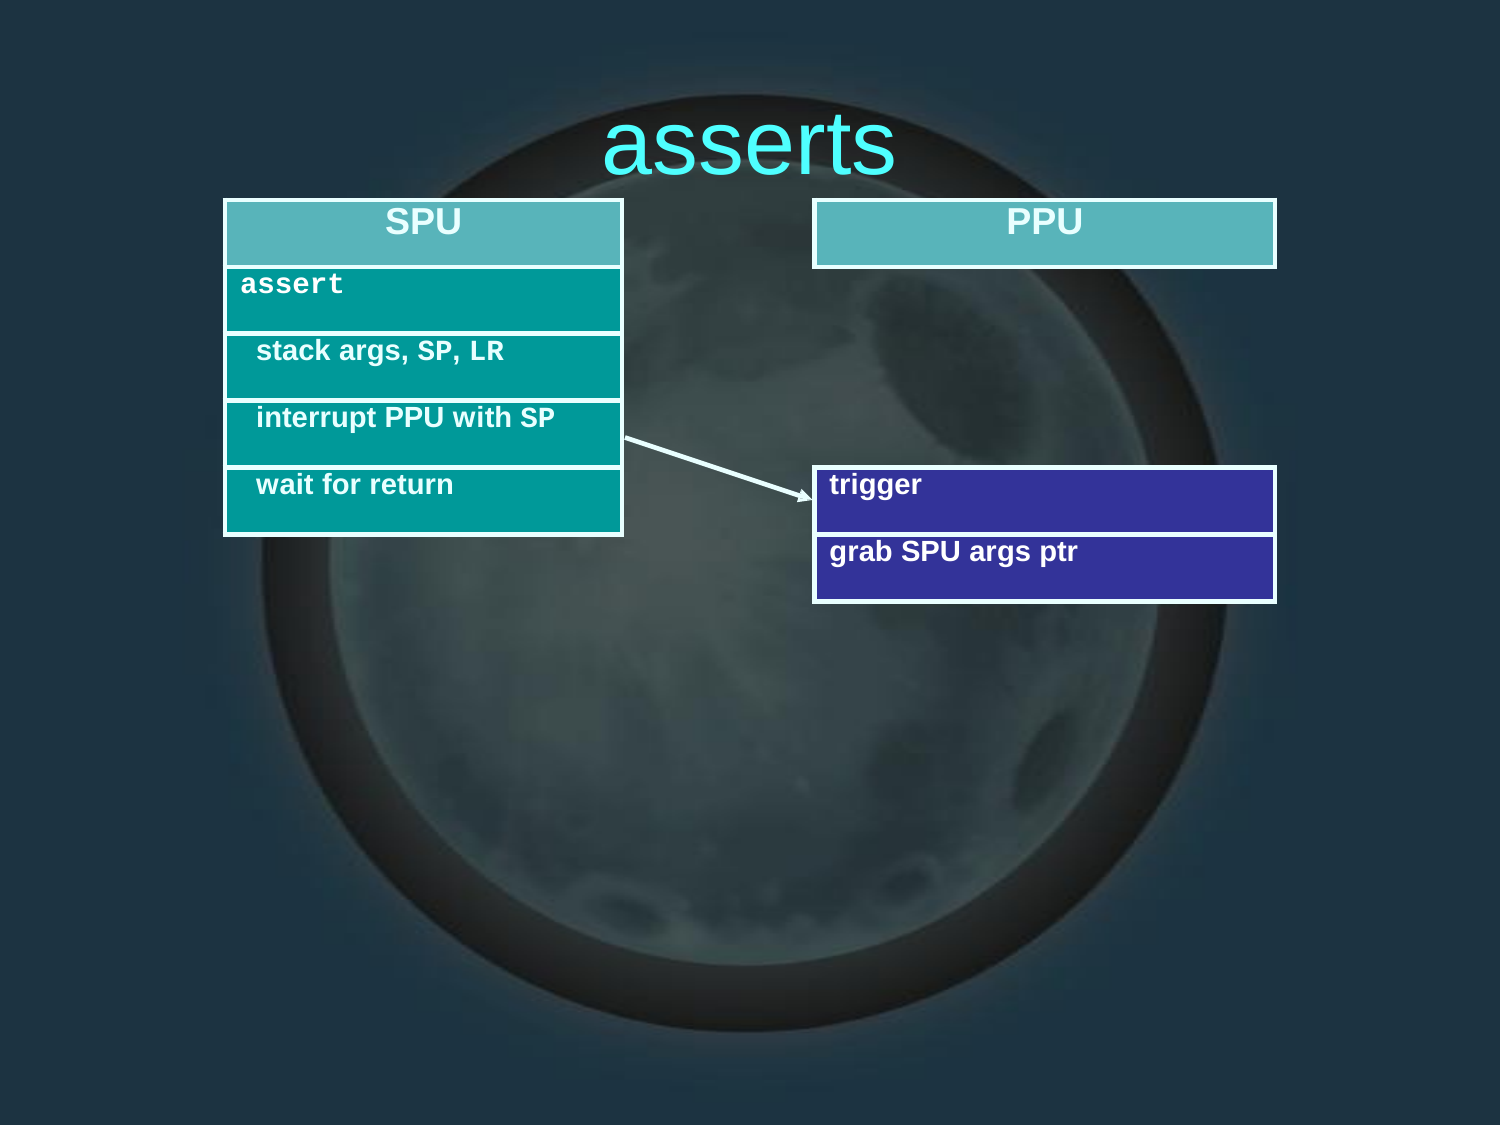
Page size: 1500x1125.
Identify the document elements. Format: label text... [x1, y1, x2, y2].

text_box wait for return [225, 467, 623, 535]
text_box PPU [814, 200, 1275, 267]
text_box [0, 0, 1500, 1125]
text_box trigger [814, 467, 1275, 534]
text_box stack args, SP, LR [225, 333, 623, 400]
text_box interrupt PPU with SP [225, 400, 623, 467]
text_box assert [225, 266, 623, 333]
text_box [624, 435, 813, 503]
text_box grab SPU args ptr [814, 534, 1275, 602]
text_box SPU [225, 200, 623, 266]
text_box asserts [599, 96, 914, 193]
